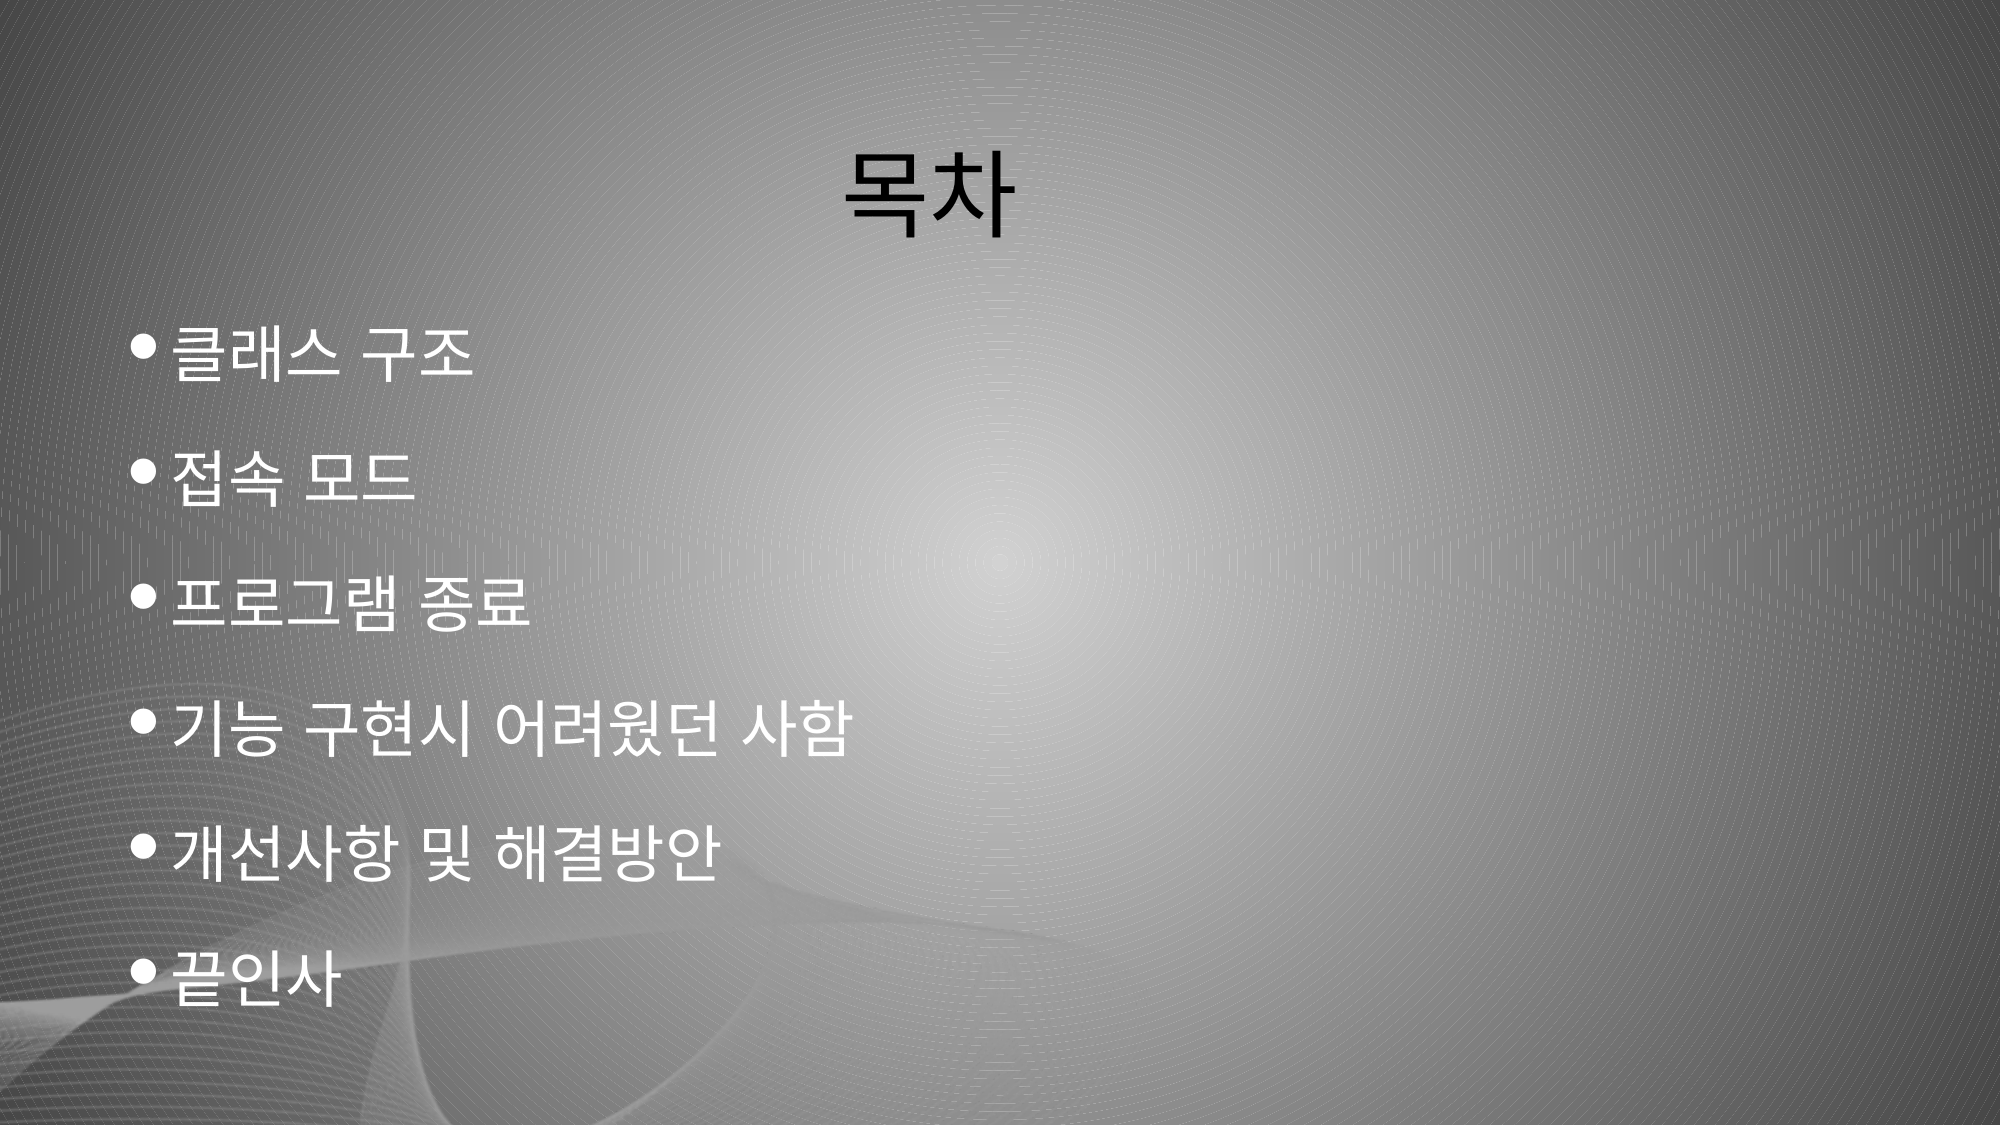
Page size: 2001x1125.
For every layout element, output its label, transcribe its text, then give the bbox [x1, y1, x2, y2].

list 클래스 구조 접속 모드 프로그램 종료 기능 구현시 어려웠던 사함 개선사항 및 해결방안 끝인사 [112, 270, 1748, 1125]
title 목차 [156, 113, 1704, 271]
